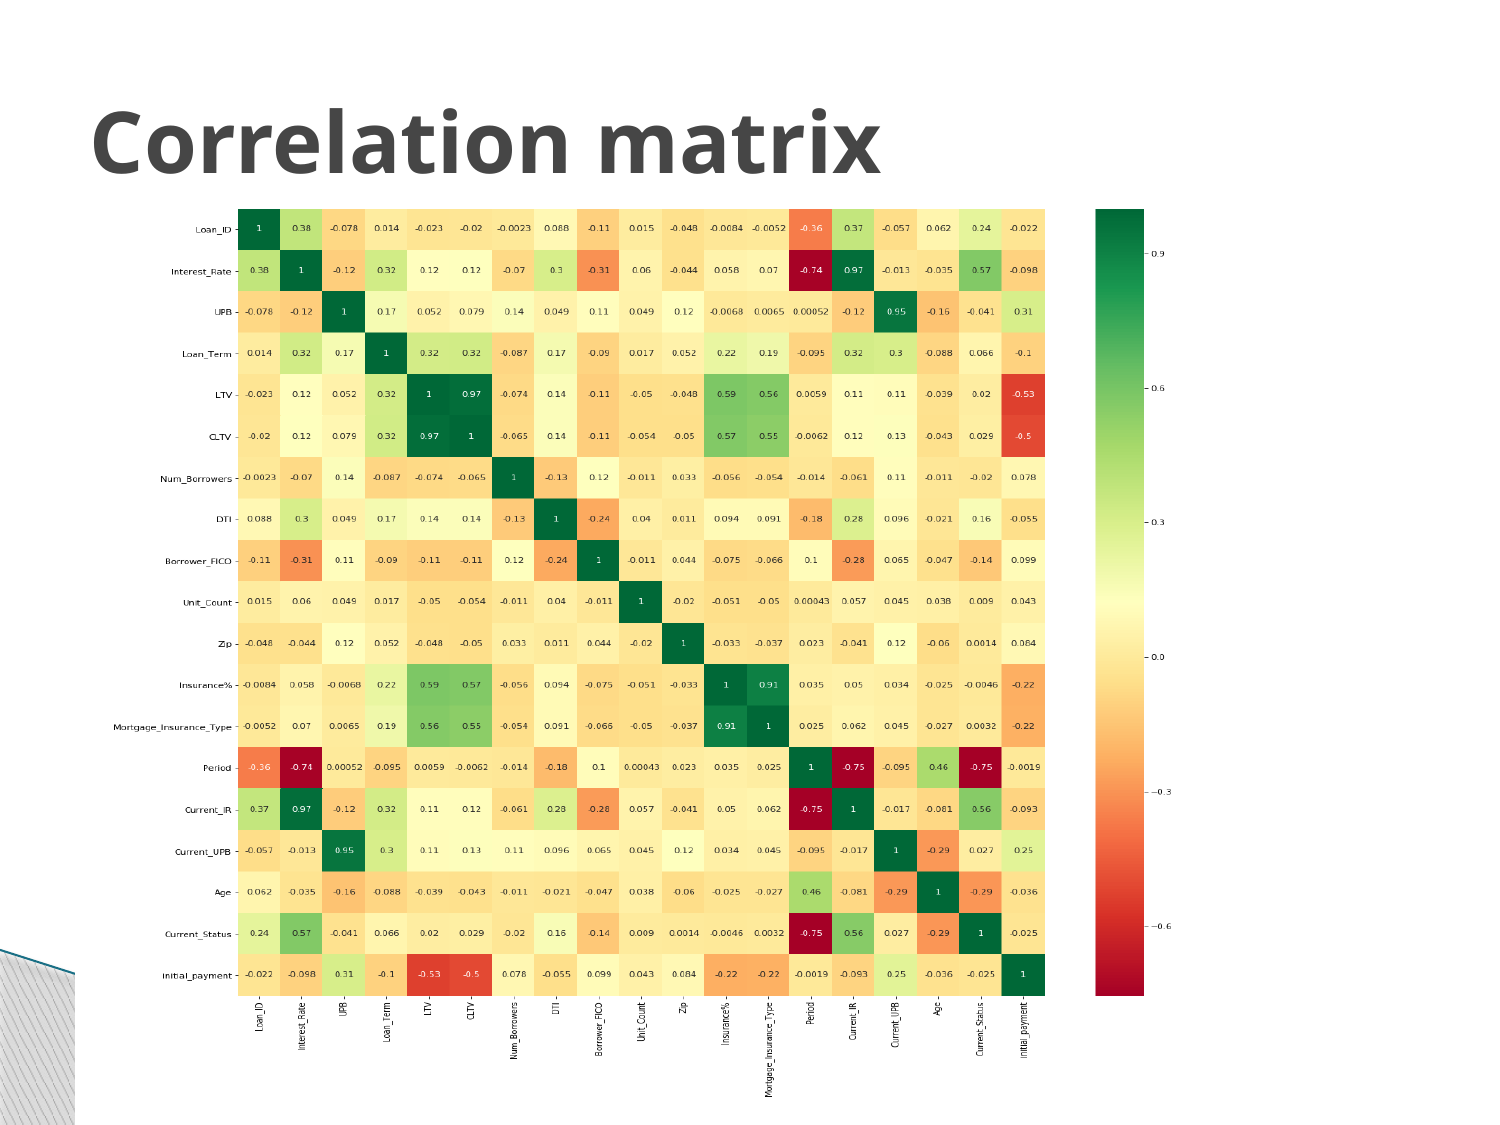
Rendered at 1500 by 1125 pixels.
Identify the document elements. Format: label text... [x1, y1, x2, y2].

picture [75, 83, 1376, 1125]
title Correlation matrix [75, 45, 1425, 233]
